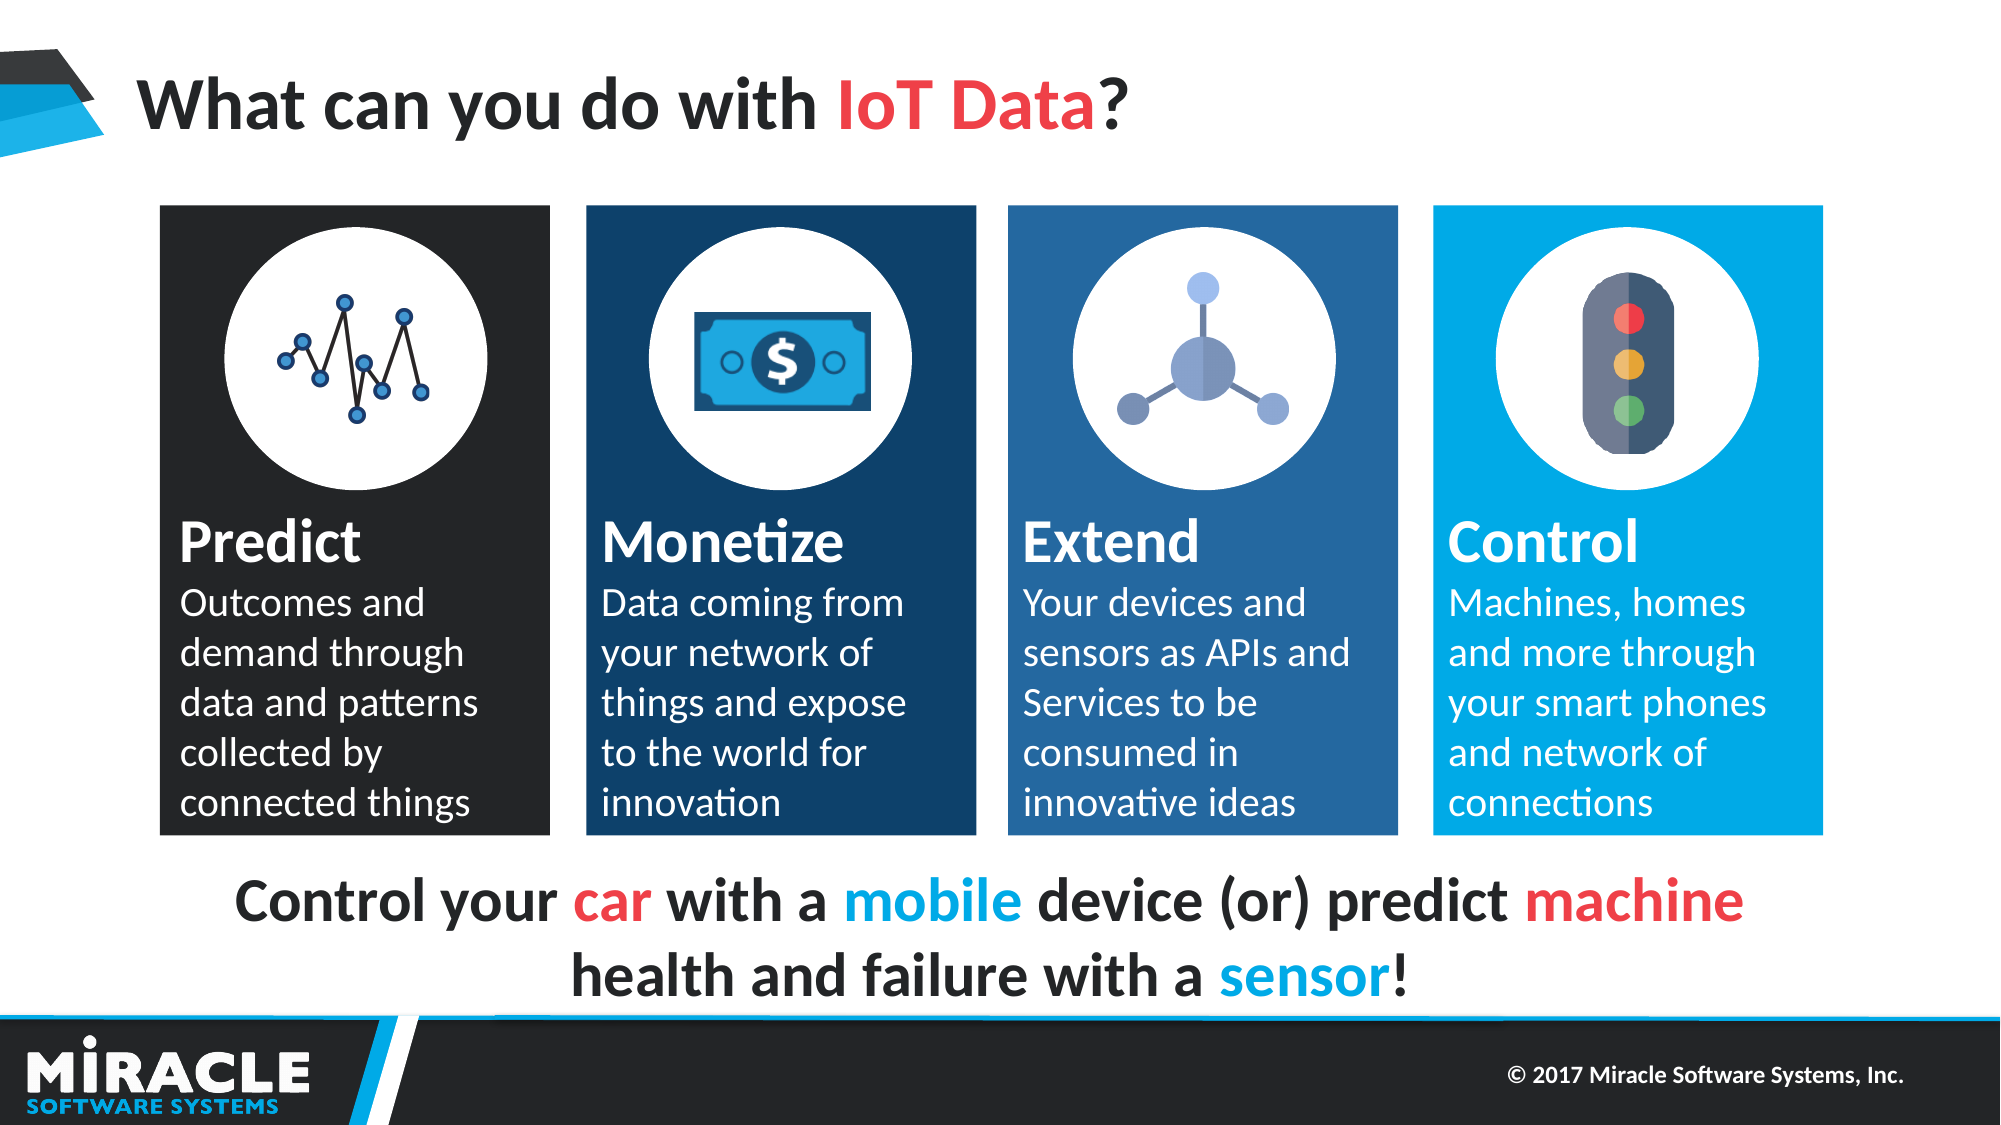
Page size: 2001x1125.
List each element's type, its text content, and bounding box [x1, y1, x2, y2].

text_box [1006, 203, 1400, 837]
text_box Extend Your devices and sensors as APIs and Services to be consumed in innovative ideas [1008, 492, 1384, 833]
text_box [646, 225, 915, 492]
text_box [1431, 203, 1825, 837]
text_box [158, 203, 552, 837]
text_box [1493, 225, 1761, 492]
picture [276, 294, 430, 425]
picture [1116, 271, 1289, 426]
text_box [584, 203, 978, 837]
text_box [222, 225, 490, 492]
text_box Monetize Data coming from your network of things and expose to the world for innovation [586, 492, 962, 833]
text_box Predict Outcomes and demand through data and patterns collected by connected things [165, 492, 541, 833]
text_box [1070, 225, 1338, 492]
text_box Control your car with a mobile device (or) predict machine health and failure with a sensor! [157, 851, 1824, 1017]
text_box Control Machines, homes and more through your smart phones and network of connections [1433, 492, 1809, 833]
picture [694, 312, 871, 411]
list What can you do with IoT Data? [121, 26, 1955, 174]
picture [1582, 271, 1675, 454]
